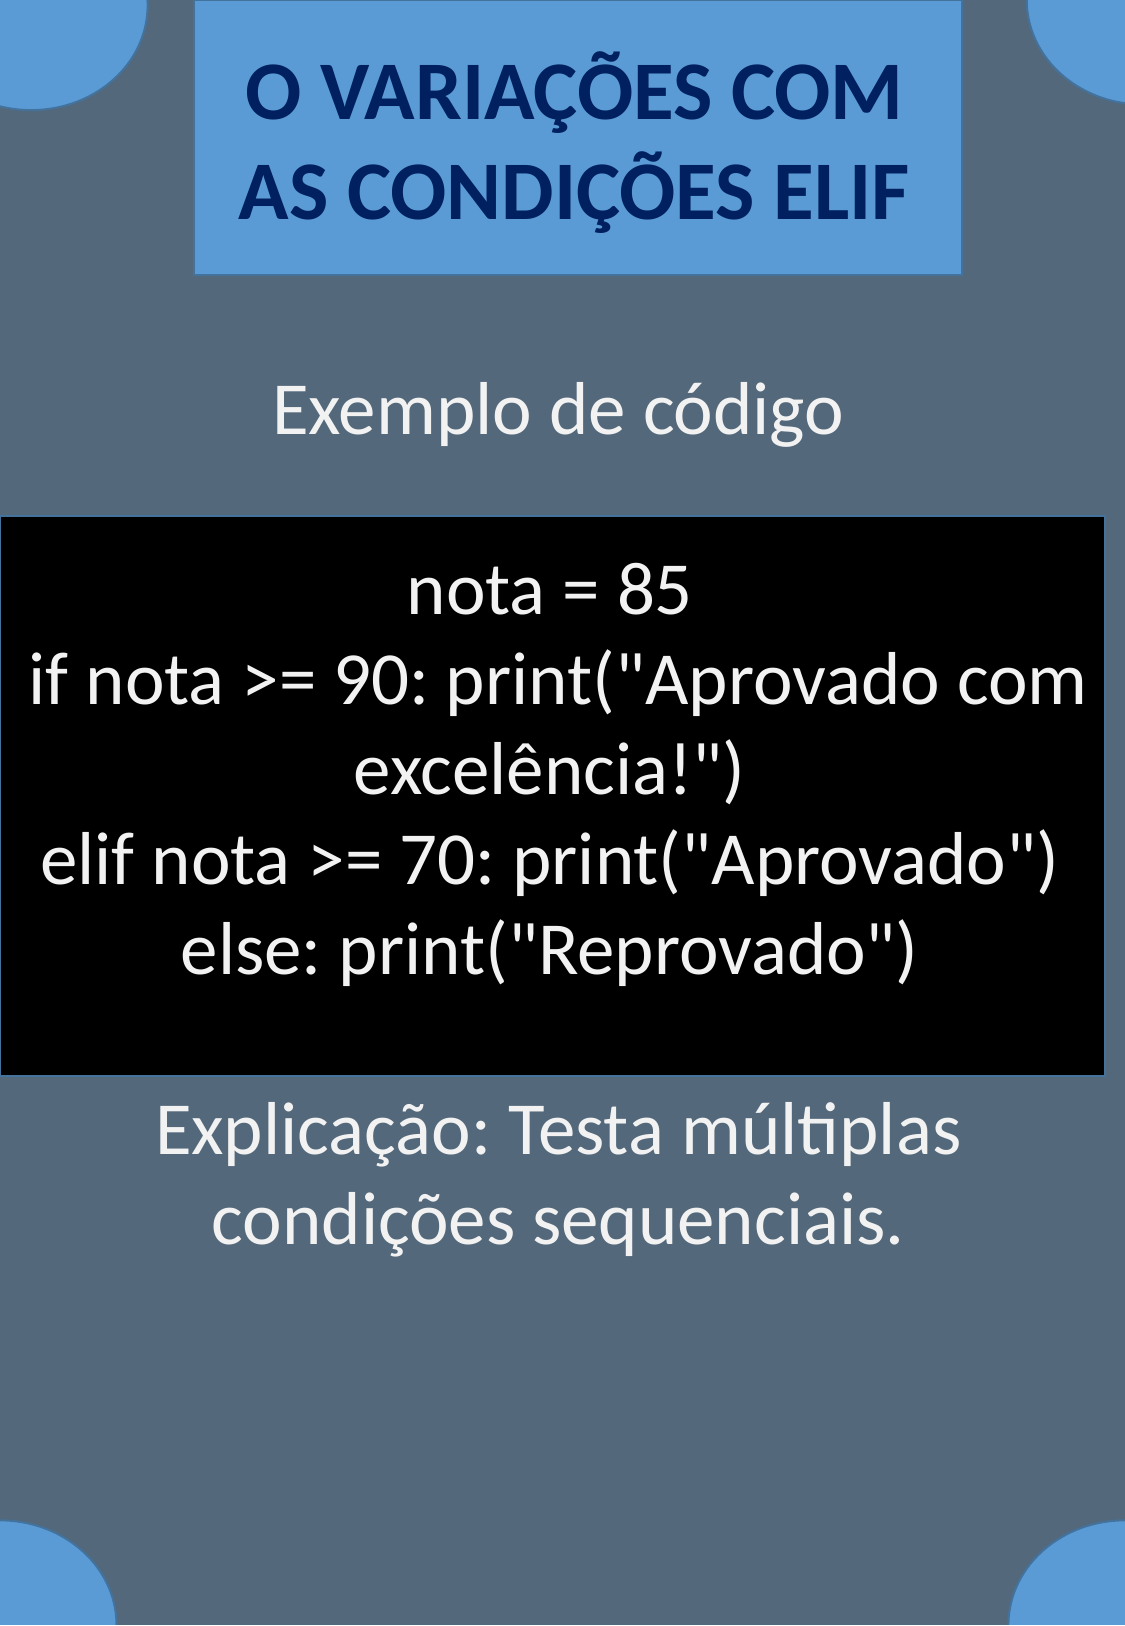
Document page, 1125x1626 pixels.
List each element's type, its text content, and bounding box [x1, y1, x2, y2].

text_box [1007, 1519, 1125, 1625]
text_box O VARIAÇÕES COM AS CONDIÇÕES ELIF [193, 28, 956, 244]
text_box [0, 0, 149, 112]
text_box [1025, 0, 1125, 105]
text_box [193, 0, 963, 276]
text_box [0, 1519, 118, 1625]
text_box Exemplo de código nota = 85 if nota >= 90: print("Aprovado com excelência!") elif nota >= 70: print("Aprovado") else: print("Reprovado") Explicação: Testa múltiplas condições sequenciais. [0, 352, 1125, 1268]
